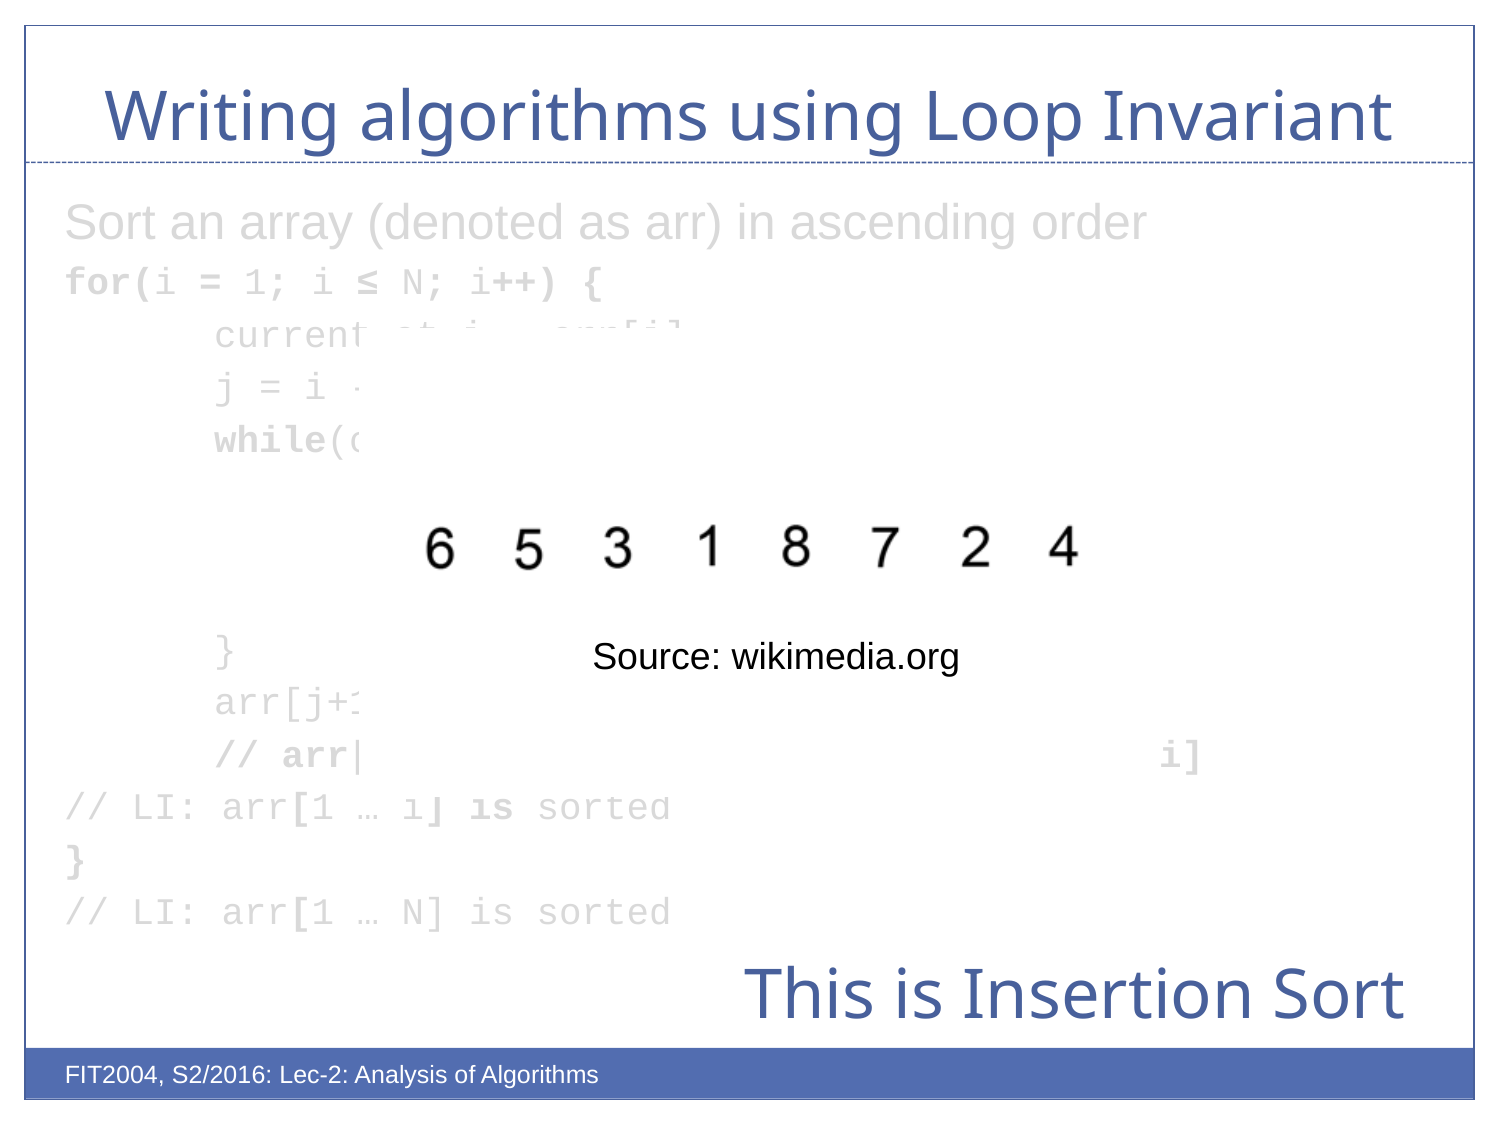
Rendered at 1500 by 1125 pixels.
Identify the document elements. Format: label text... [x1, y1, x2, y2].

footer FIT2004, S2/2016: Lec-2: Analysis of Algorithms [50, 1051, 800, 1112]
picture [359, 327, 1141, 798]
text_box [574, 162, 1488, 238]
list Sort an array (denoted as arr) in ascending order for(i = 1; i ≤ N; i++) { current_at_i = arr[i] j = i - 1 while(current_at_i < arr[j] and j>0{ arr[j+1] = arr[j]) j = j-1 //LI2: current_at_i < arr[j+2 … i] } arr[j+1] = current_at_i // arr[1 … j] <= current_at_i < arr[j+2 … i] // LI: arr[1 … i] is sorted } // LI: arr[1 … N] is sorted [49, 162, 1450, 863]
title Writing algorithms using Loop Invariant [49, 37, 1450, 162]
text_box This is Insertion Sort [375, 915, 1500, 1040]
